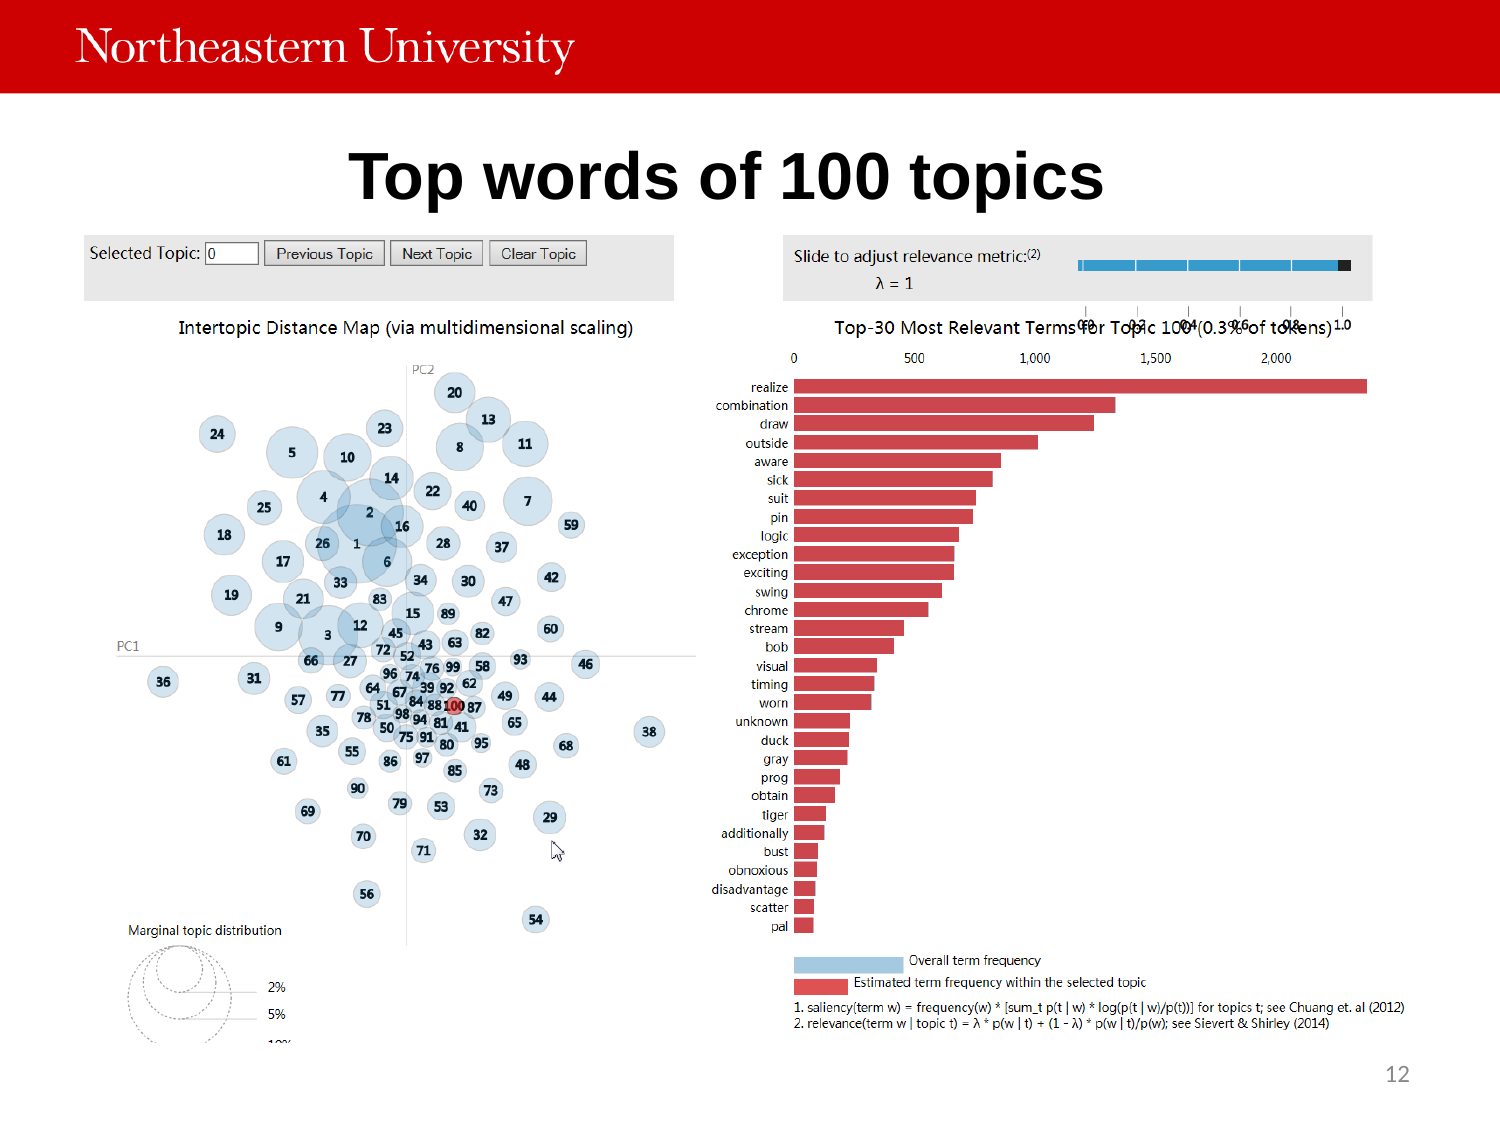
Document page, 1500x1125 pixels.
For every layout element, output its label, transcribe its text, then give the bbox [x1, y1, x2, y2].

picture [74, 226, 1426, 1043]
text_box Top words of 100 topics [275, 117, 1180, 190]
picture [75, 27, 575, 75]
slide_number ‹#› [1074, 1050, 1425, 1103]
